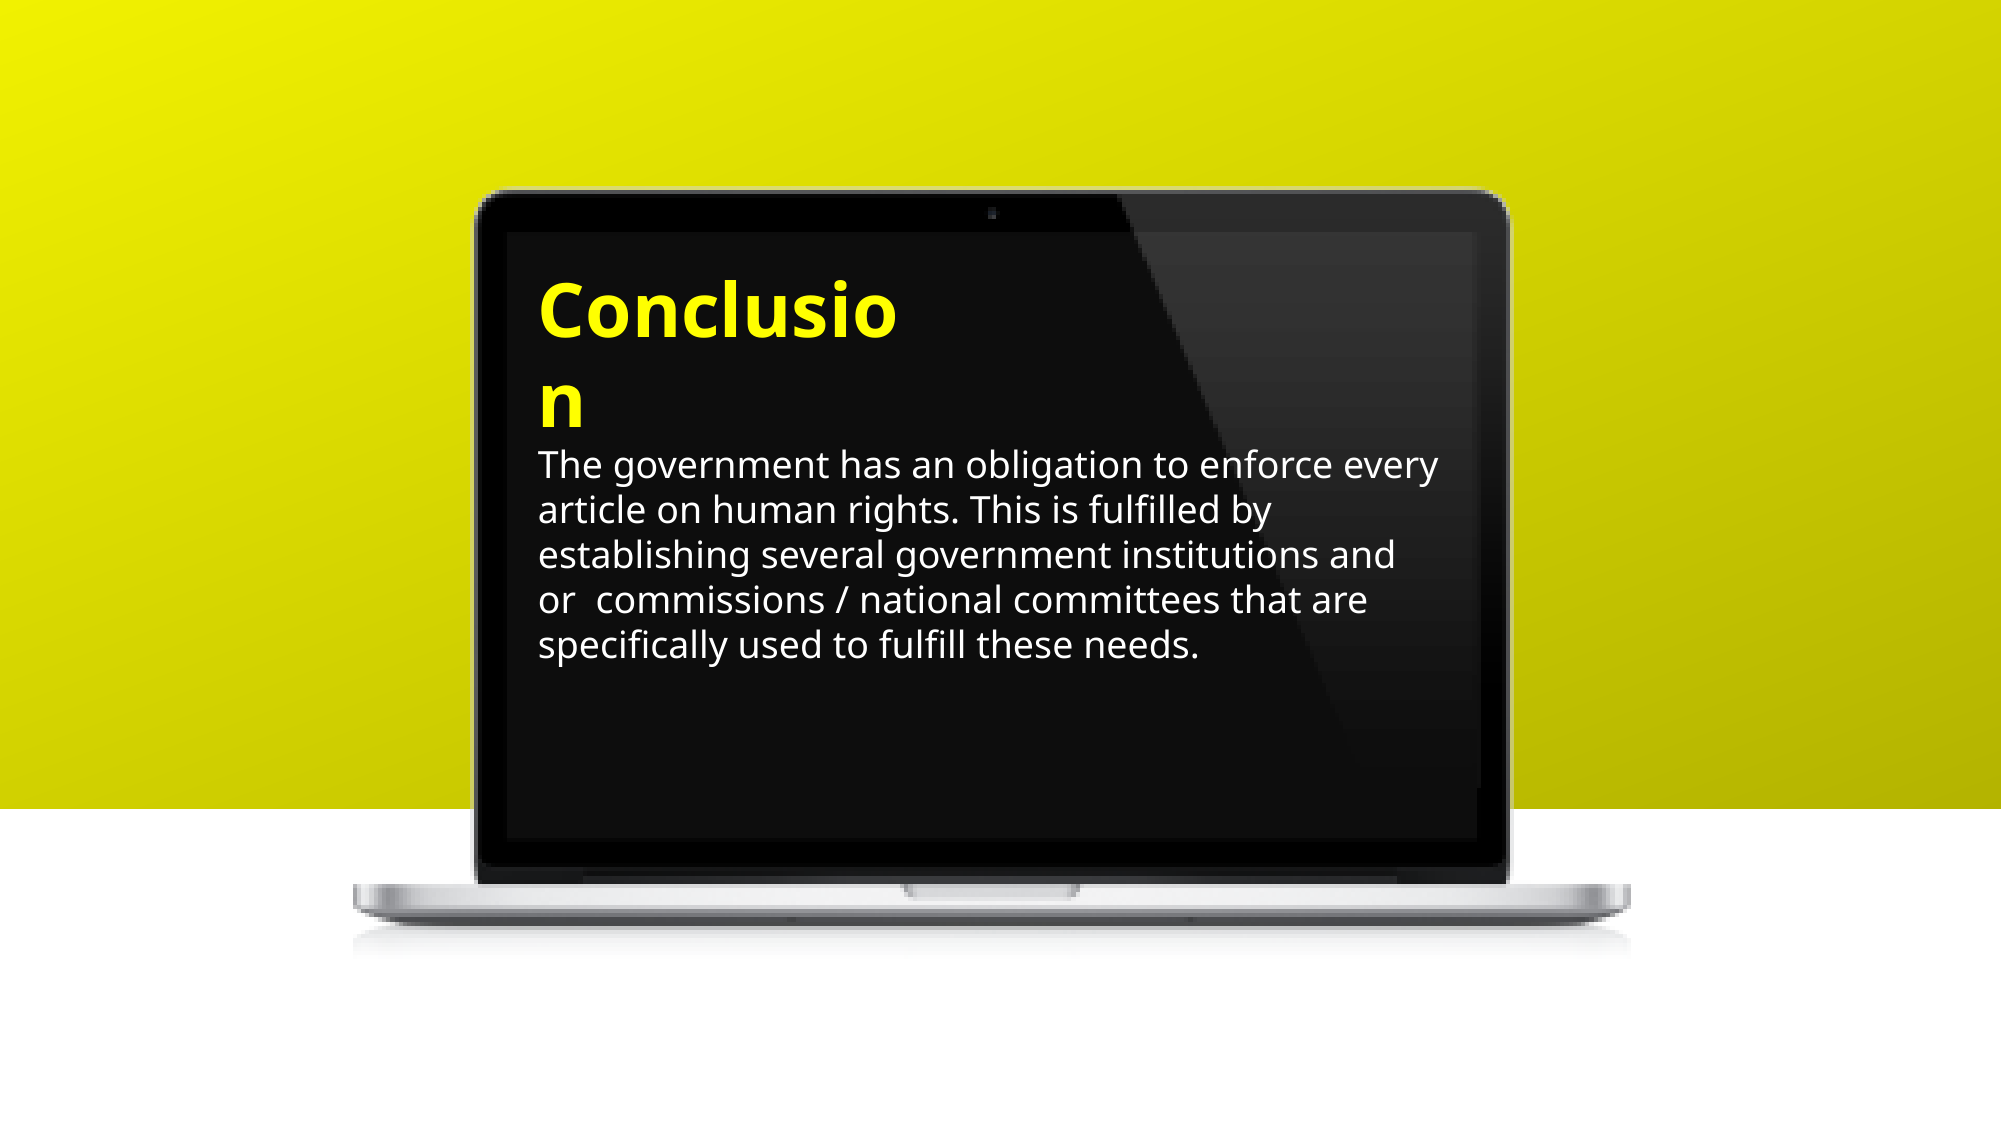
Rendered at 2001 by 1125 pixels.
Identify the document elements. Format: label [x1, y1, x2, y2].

text_box [0, 0, 2000, 810]
picture [324, 161, 1661, 964]
